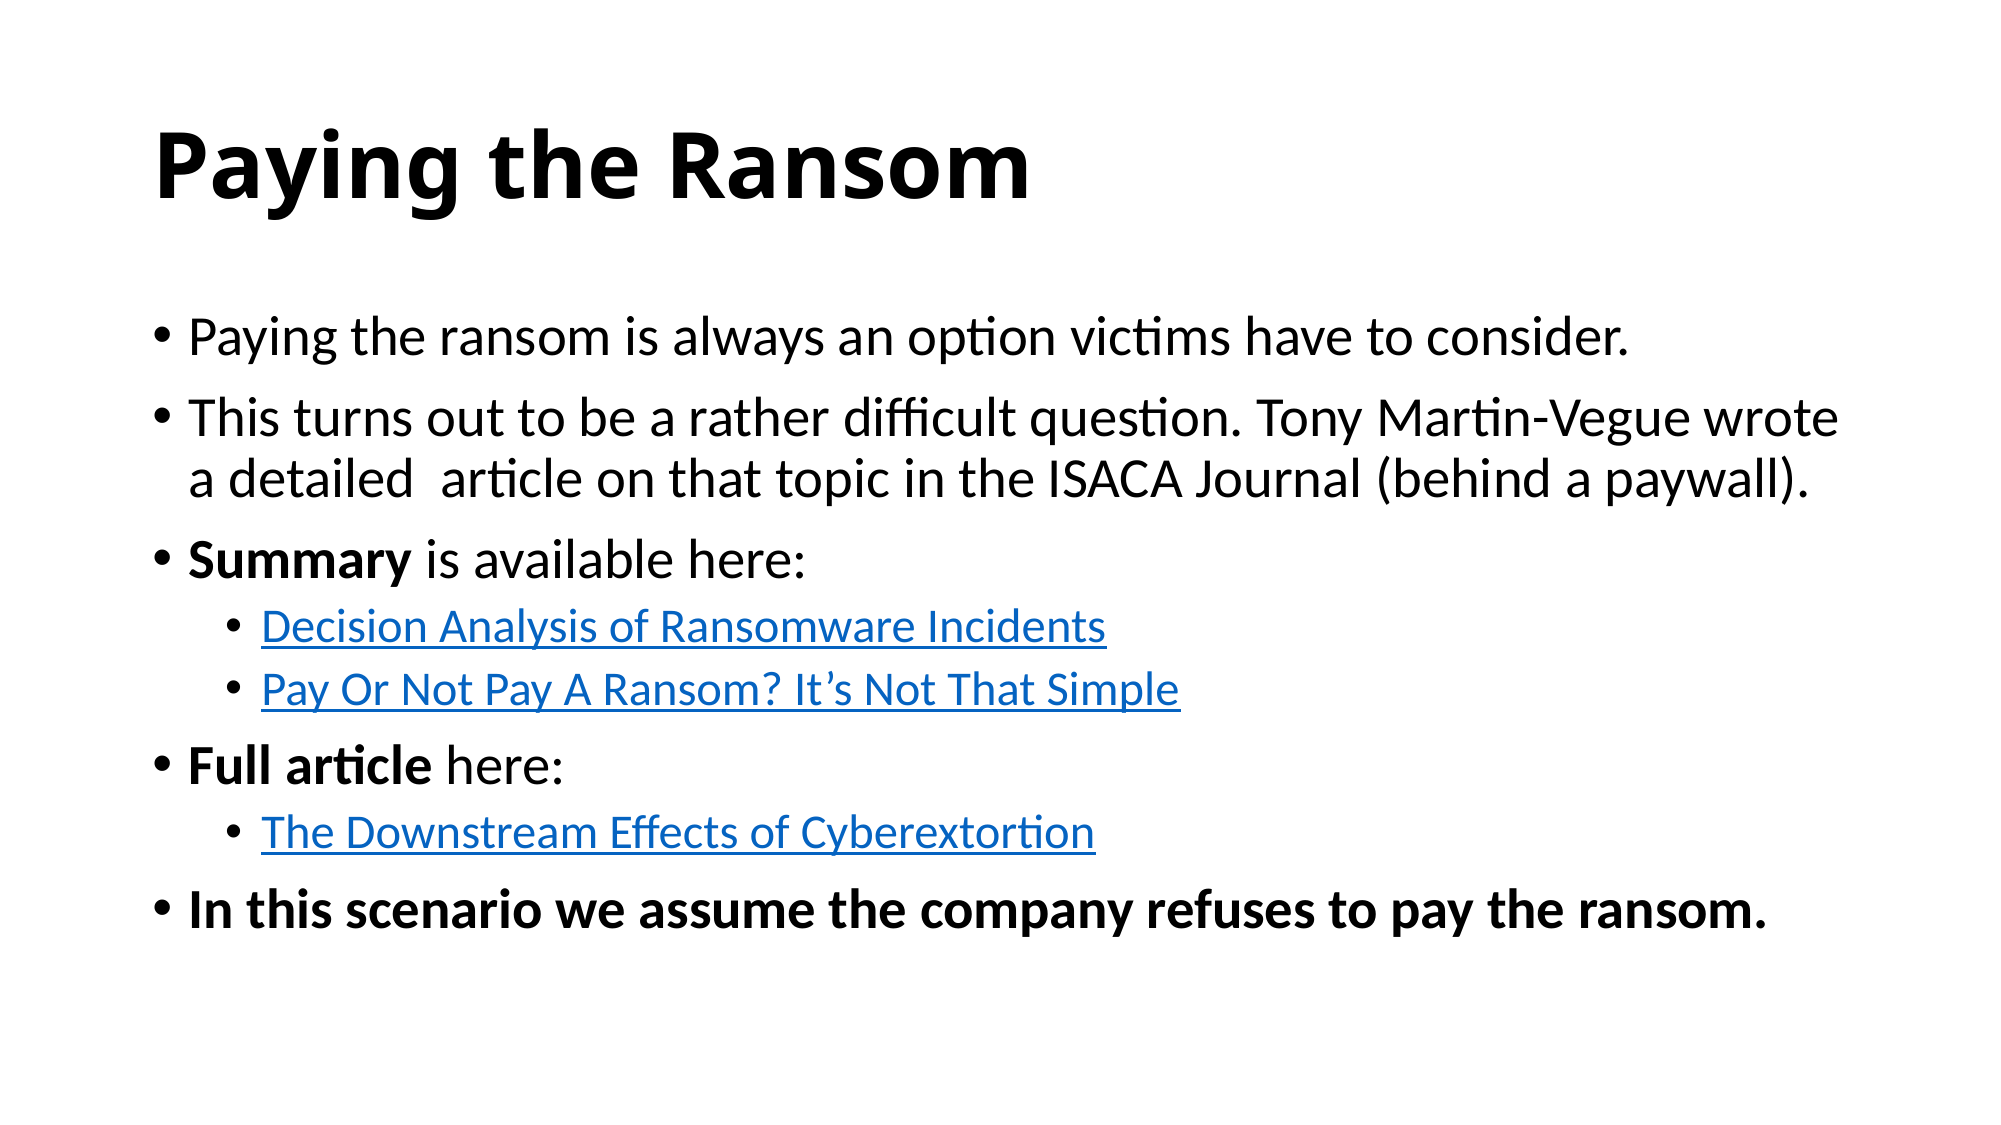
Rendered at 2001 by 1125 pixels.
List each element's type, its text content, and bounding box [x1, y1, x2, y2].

title Paying the Ransom [137, 59, 1863, 278]
list Paying the ransom is always an option victims have to consider. This turns out to be a rather difficult question. Tony Martin-Vegue wrote a detailed article on that topic in the ISACA Journal (behind a paywall). Summary is available here: Decision Analysis of Ransomware Incidents Pay Or Not Pay A Ransom? It’s Not That Simple Full article here: The Downstream Effects of Cyberextortion In this scenario we assume the company refuses to pay the ransom. [137, 299, 1863, 1014]
